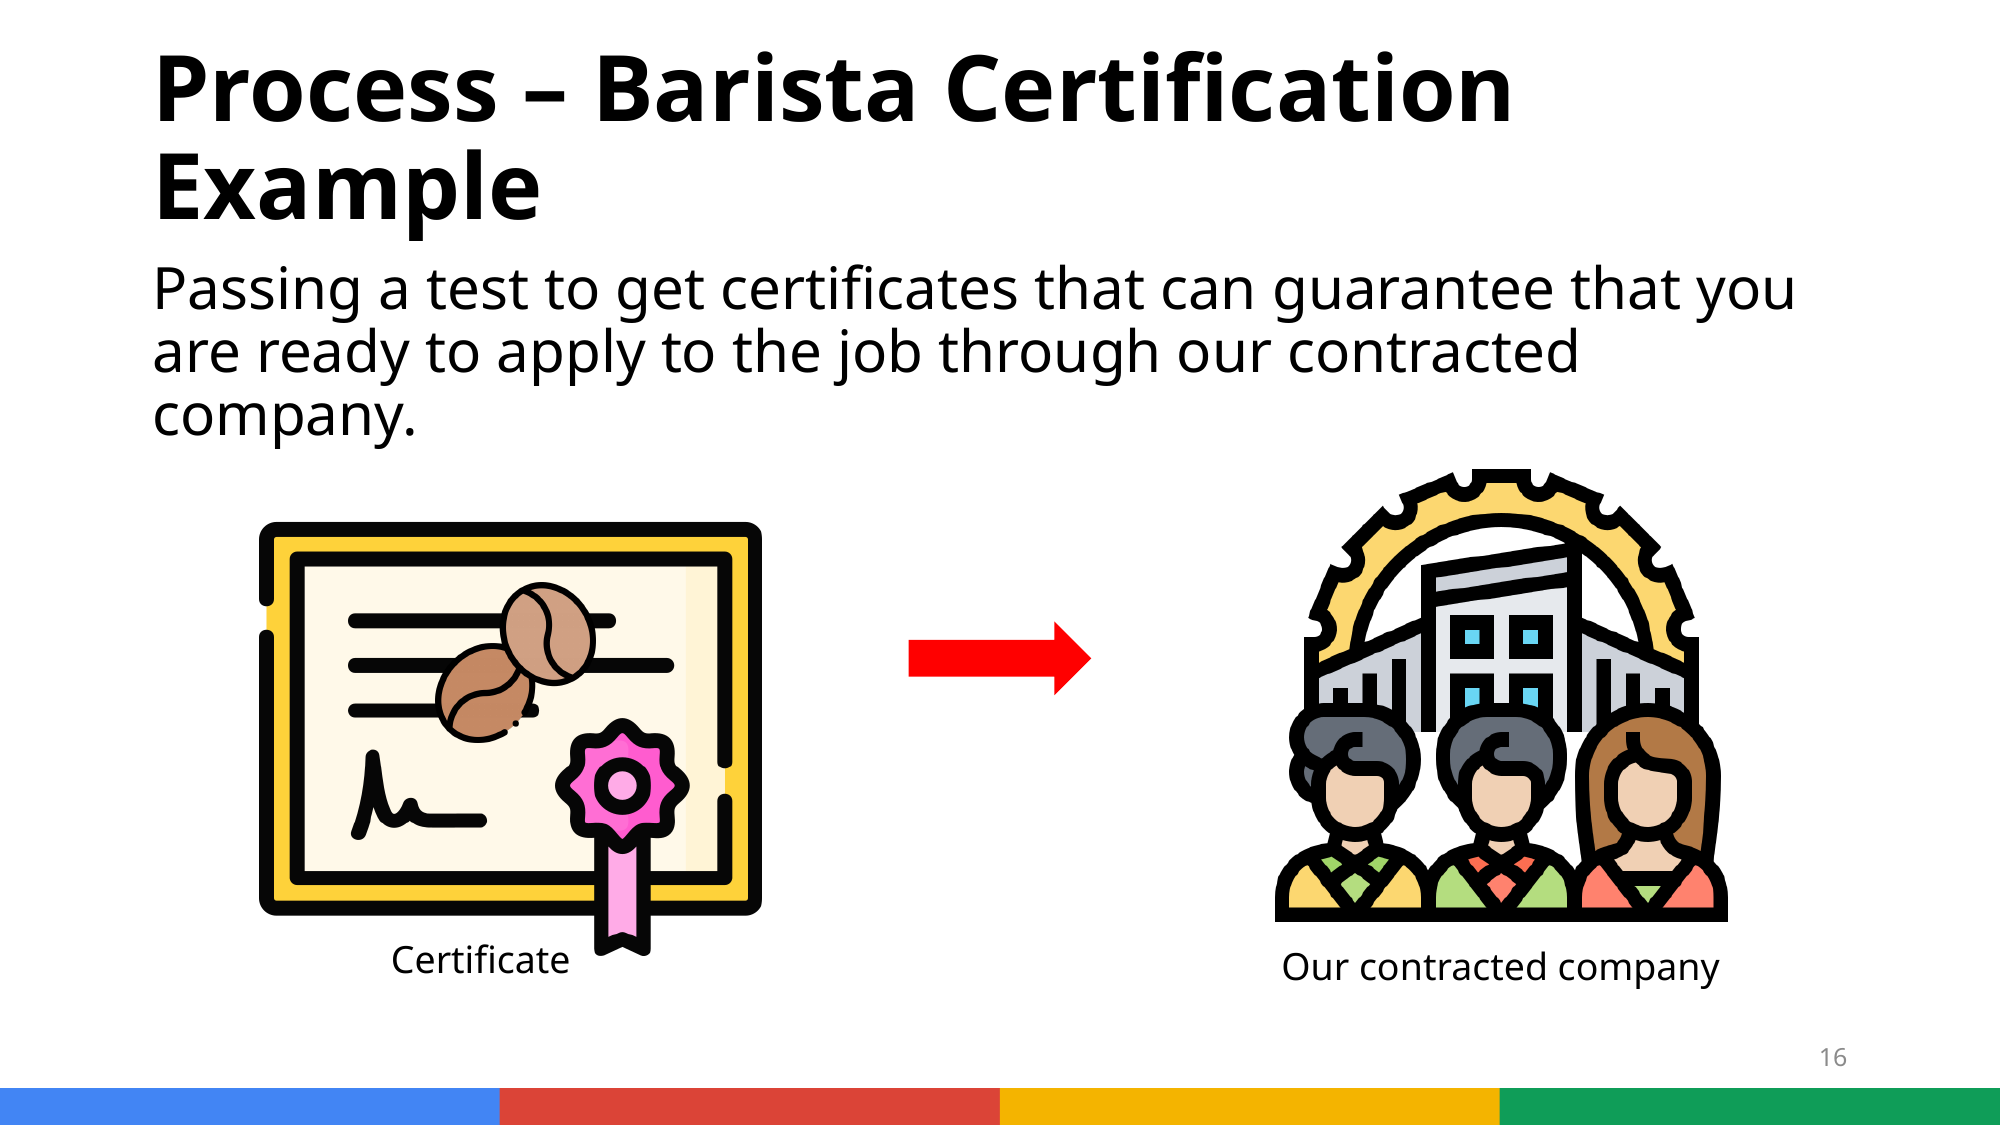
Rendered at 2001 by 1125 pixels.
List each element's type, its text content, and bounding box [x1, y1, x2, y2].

title Process – Barista Certification Example [137, 59, 1863, 222]
slide_number 16 [1412, 1028, 1863, 1088]
picture [259, 487, 762, 990]
picture [1266, 461, 1735, 929]
text_box Our contracted company [1266, 935, 1735, 996]
text_box [907, 619, 1093, 698]
list Passing a test to get certificates that can guarantee that you are ready to apply to the job through our contracted company. [137, 251, 1873, 1017]
